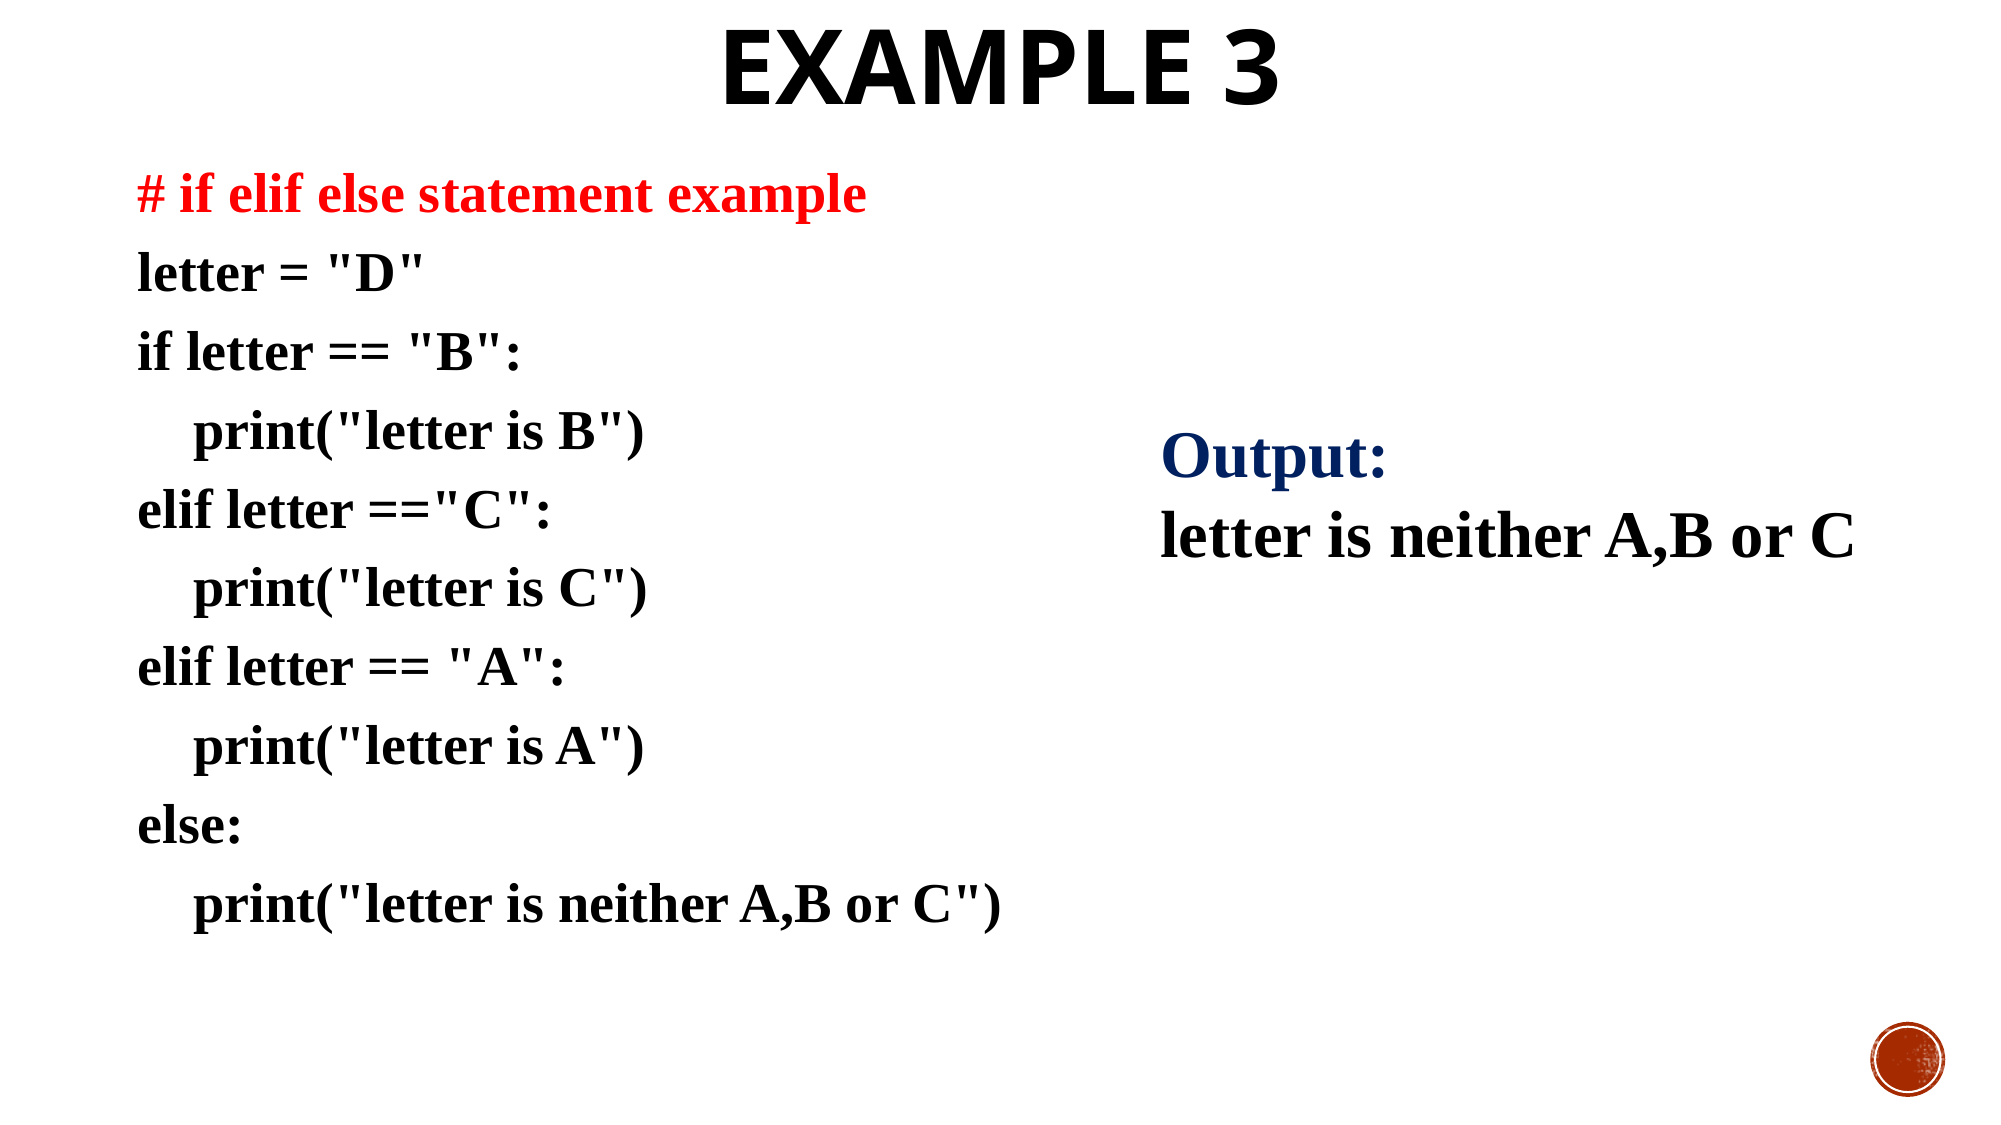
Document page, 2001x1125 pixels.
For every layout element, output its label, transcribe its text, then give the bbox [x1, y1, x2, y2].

title Example 3 [174, 6, 1825, 135]
text_box # if elif else statement example letter = "D" if letter == "B": print("letter is B") elif letter =="C": print("letter is C") elif letter == "A": print("letter is A") else: print("letter is neither A,B or C") [122, 149, 1817, 1125]
text_box Output: letter is neither A,B or C [1145, 403, 1915, 578]
